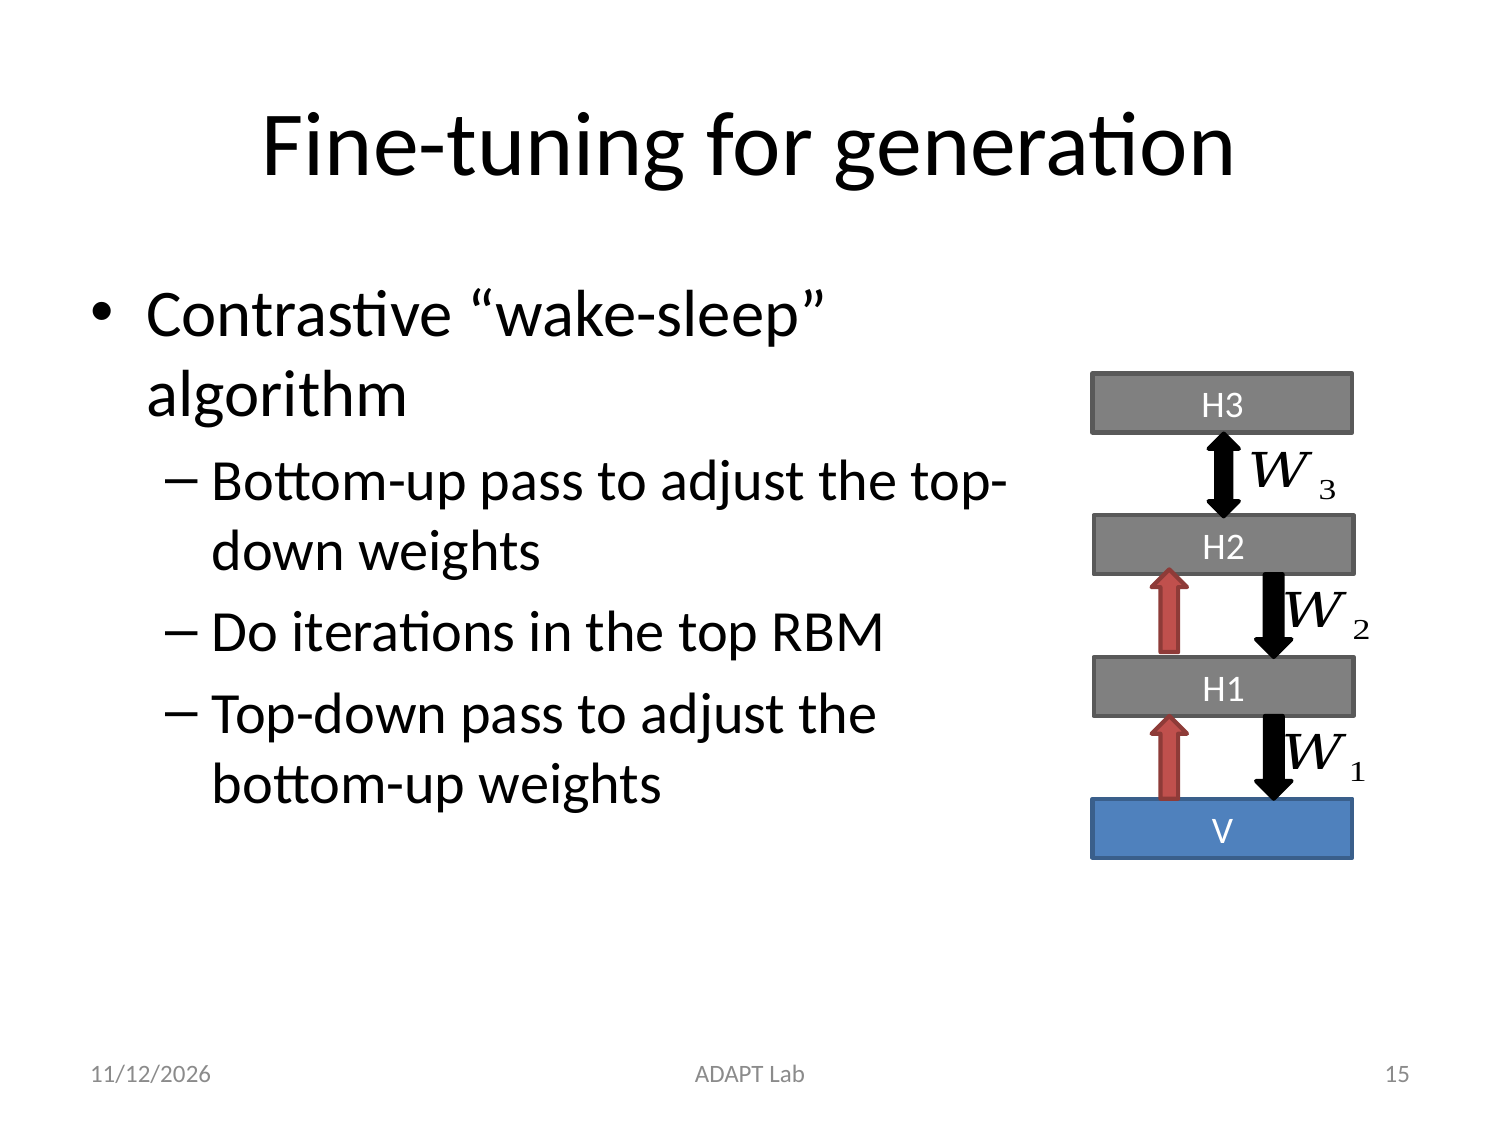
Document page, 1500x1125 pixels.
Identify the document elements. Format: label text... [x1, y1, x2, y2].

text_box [1092, 373, 1370, 859]
title Fine-tuning for generation [75, 45, 1425, 233]
footer ADAPT Lab [512, 1042, 988, 1103]
list Contrastive “wake-sleep” algorithm Bottom-up pass to adjust the top-down weights Do iterations in the top RBM Top-down pass to adjust the bottom-up weights [75, 262, 1081, 1005]
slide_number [75, 1042, 425, 1103]
slide_number 14 [1074, 1042, 1425, 1103]
